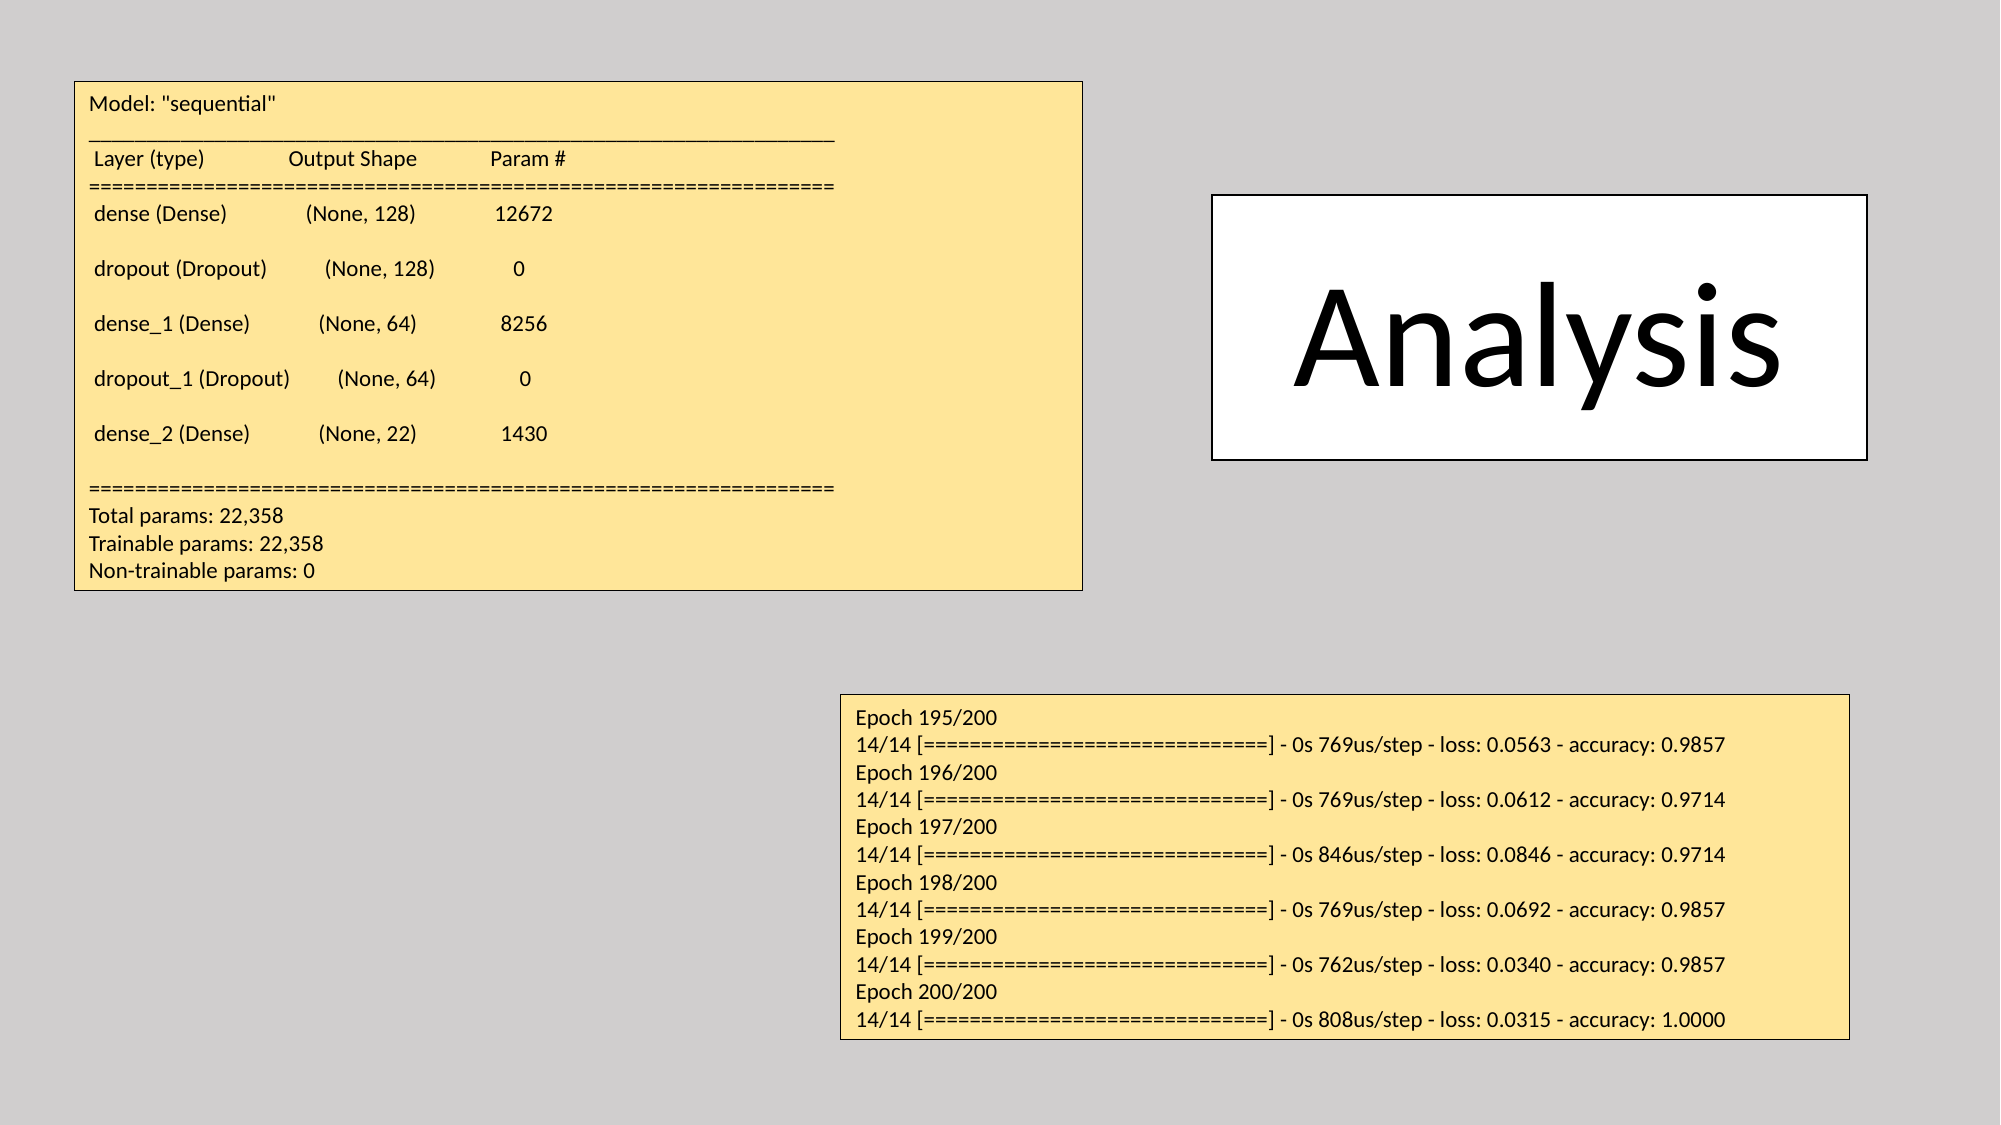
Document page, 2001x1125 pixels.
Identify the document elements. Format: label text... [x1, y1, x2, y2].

text_box Model: "sequential" _________________________________________________________________ Layer (type) Output Shape Param # ================================================================= dense (Dense) (None, 128) 12672 dropout (Dropout) (None, 128) 0 dense_1 (Dense) (None, 64) 8256 dropout_1 (Dropout) (None, 64) 0 dense_2 (Dense) (None, 22) 1430 ================================================================= Total params: 22,358 Trainable params: 22,358 Non-trainable params: 0 [74, 81, 1083, 591]
text_box Epoch 195/200 14/14 [==============================] - 0s 769us/step - loss: 0.0563 - accuracy: 0.9857 Epoch 196/200 14/14 [==============================] - 0s 769us/step - loss: 0.0612 - accuracy: 0.9714 Epoch 197/200 14/14 [==============================] - 0s 846us/step - loss: 0.0846 - accuracy: 0.9714 Epoch 198/200 14/14 [==============================] - 0s 769us/step - loss: 0.0692 - accuracy: 0.9857 Epoch 199/200 14/14 [==============================] - 0s 762us/step - loss: 0.0340 - accuracy: 0.9857 Epoch 200/200 14/14 [==============================] - 0s 808us/step - loss: 0.0315 - accuracy: 1.0000 [840, 694, 1850, 1040]
text_box Analysis [1279, 229, 1800, 424]
text_box [1211, 194, 1868, 461]
